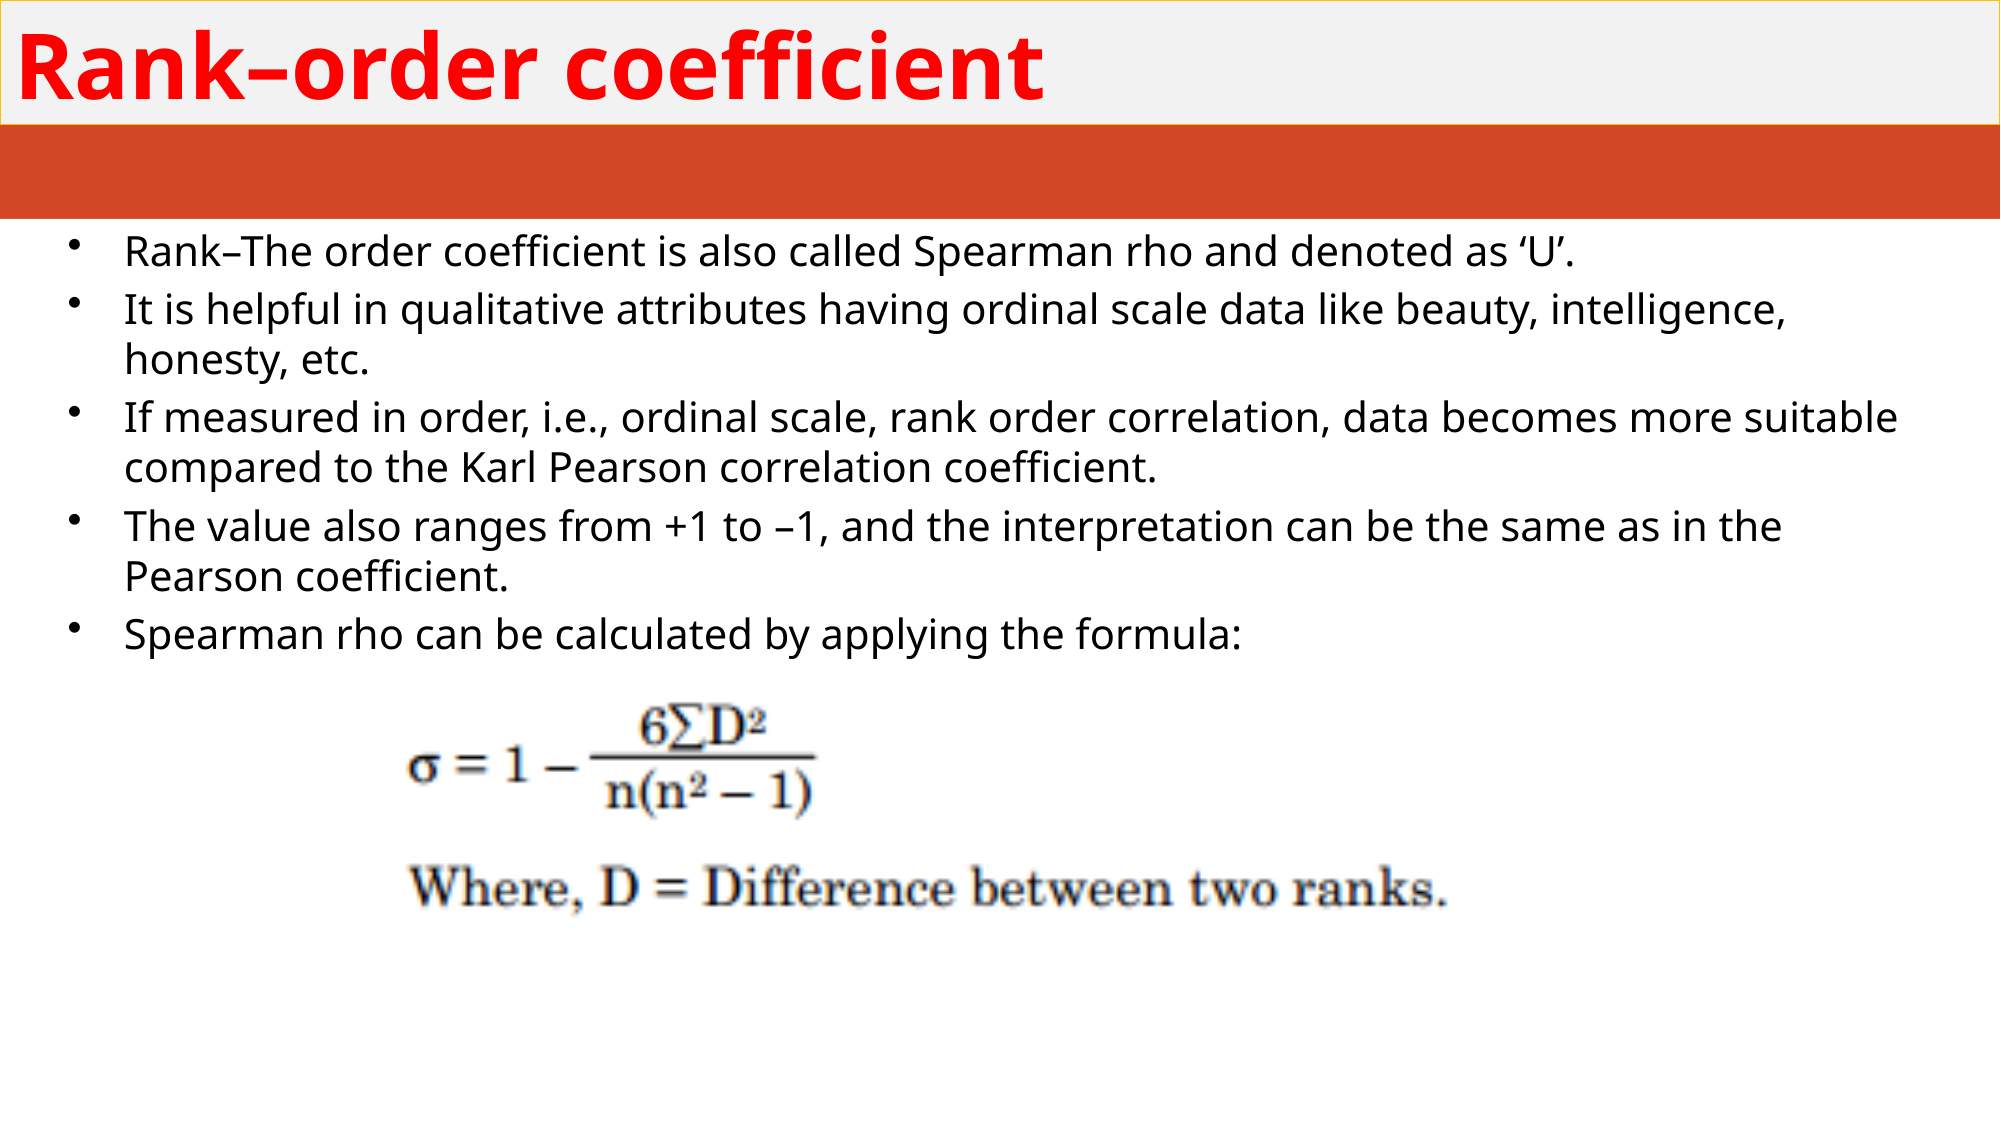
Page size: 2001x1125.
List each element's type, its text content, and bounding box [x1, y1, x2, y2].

title Rank–order coefficient [0, 0, 2000, 125]
text_box Rank–The order coefficient is also called Spearman rho and denoted as ‘U’. It is helpful in qualitative attributes having ordinal scale data like beauty, intelligence, honesty, etc. If measured in order, i.e., ordinal scale, rank order correlation, data becomes more suitable compared to the Karl Pearson correlation coefficient. The value also ranges from +1 to –1, and the interpretation can be the same as in the Pearson coefficient. Spearman rho can be calculated by applying the formula: [52, 216, 1948, 878]
picture [363, 682, 1534, 967]
